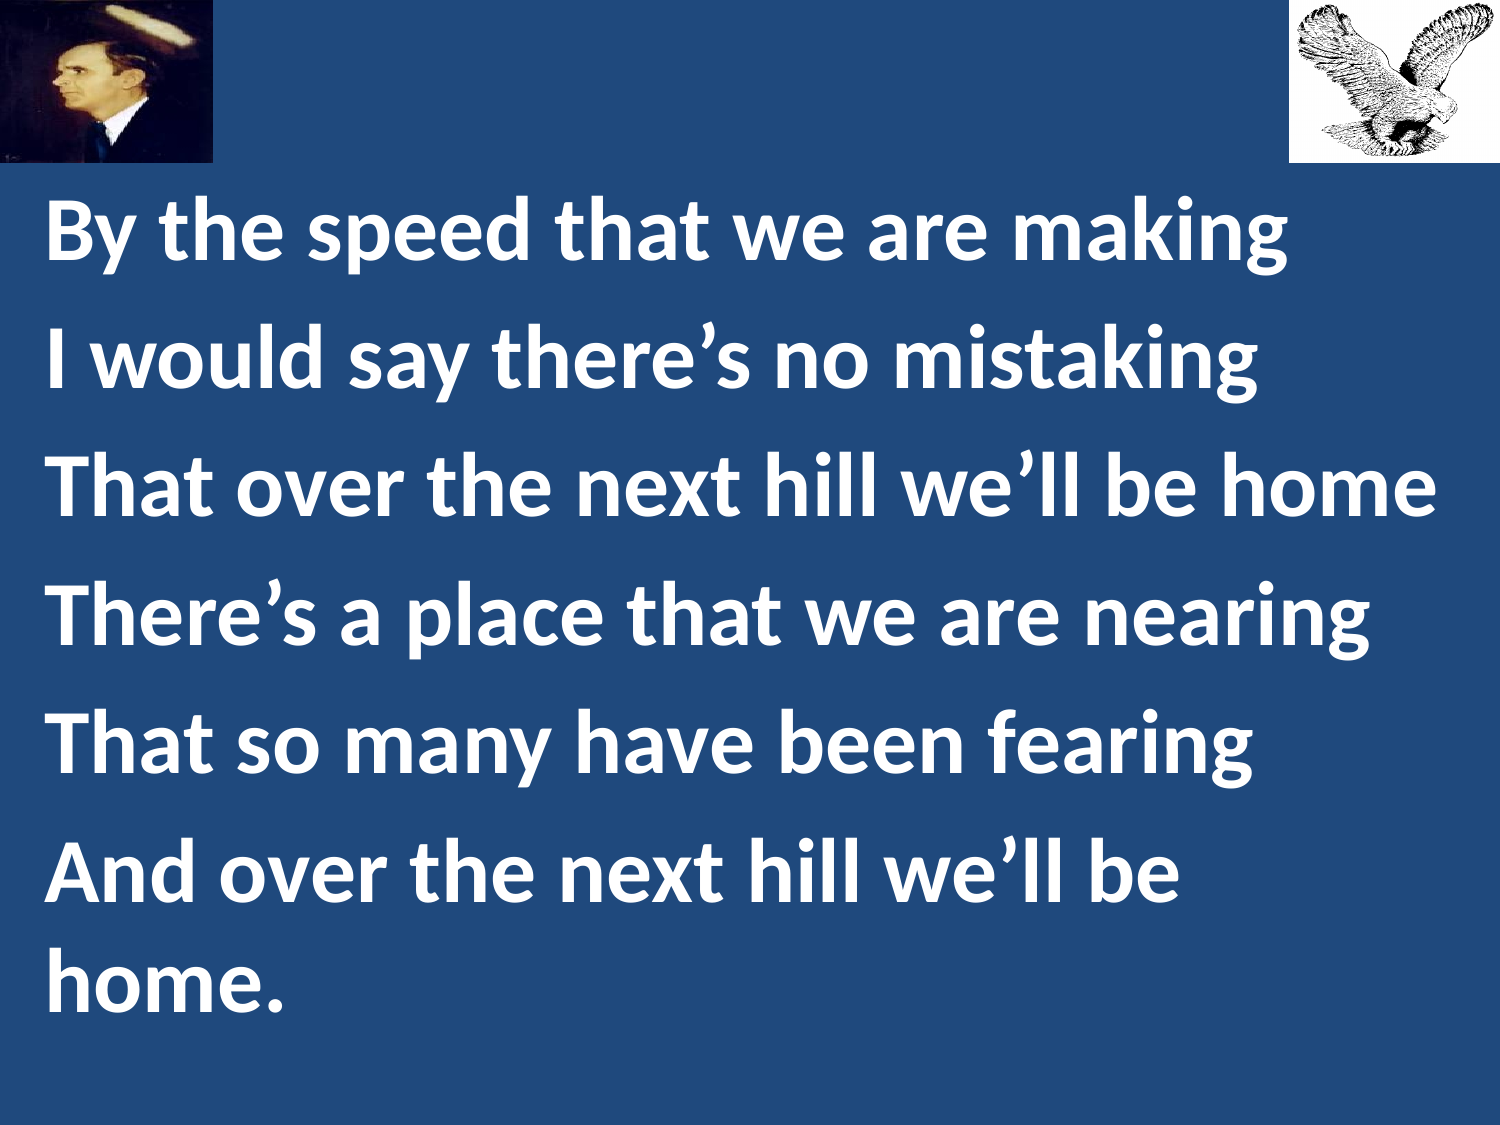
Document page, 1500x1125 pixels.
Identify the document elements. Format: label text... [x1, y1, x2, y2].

picture [0, 0, 213, 163]
picture [1288, 0, 1500, 163]
list By the speed that we are making I would say there’s no mistaking That over the next hill we’ll be home There’s a place that we are nearing That so many have been fearing And over the next hill we’ll be home. [29, 160, 1459, 1083]
